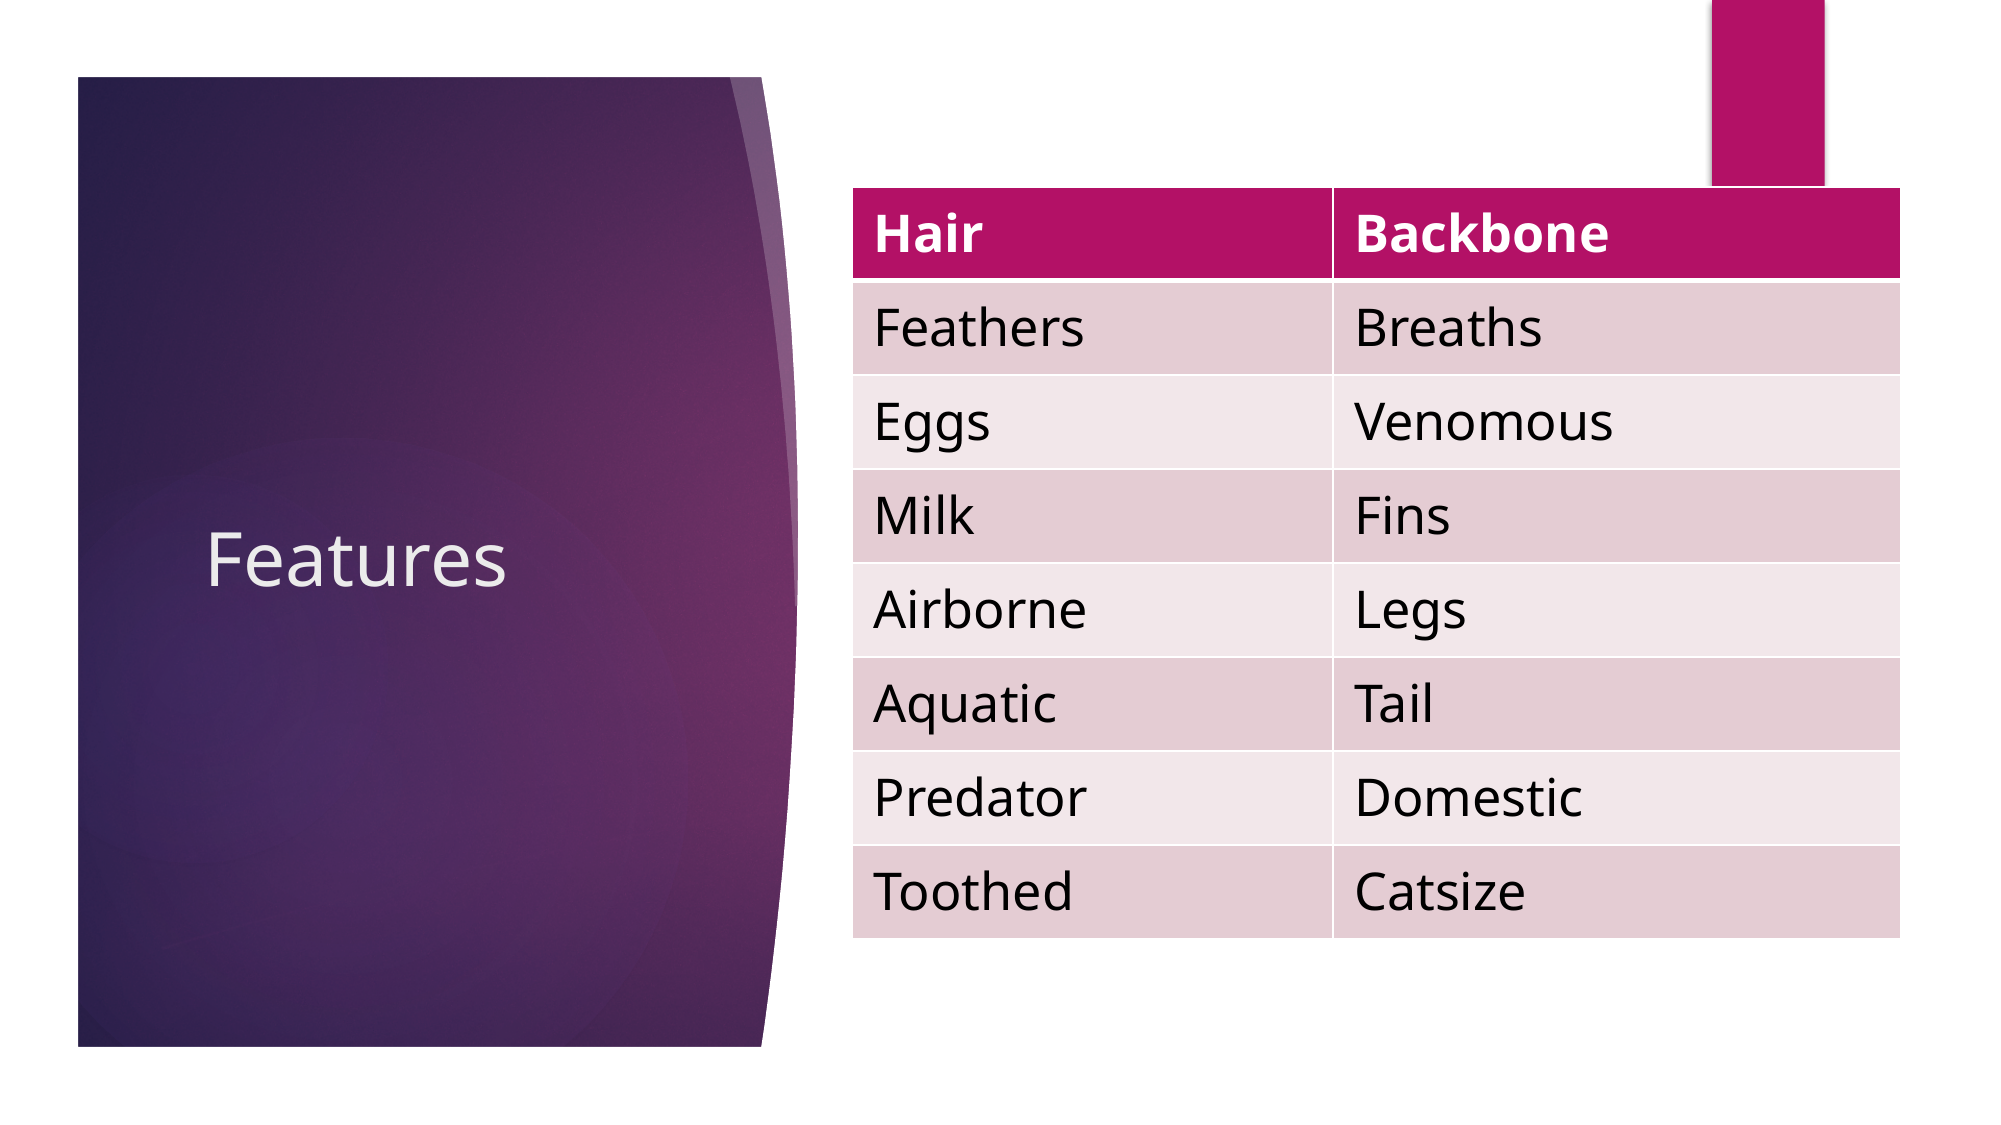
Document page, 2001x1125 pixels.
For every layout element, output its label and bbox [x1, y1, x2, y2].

text_box [0, 0, 2000, 1125]
